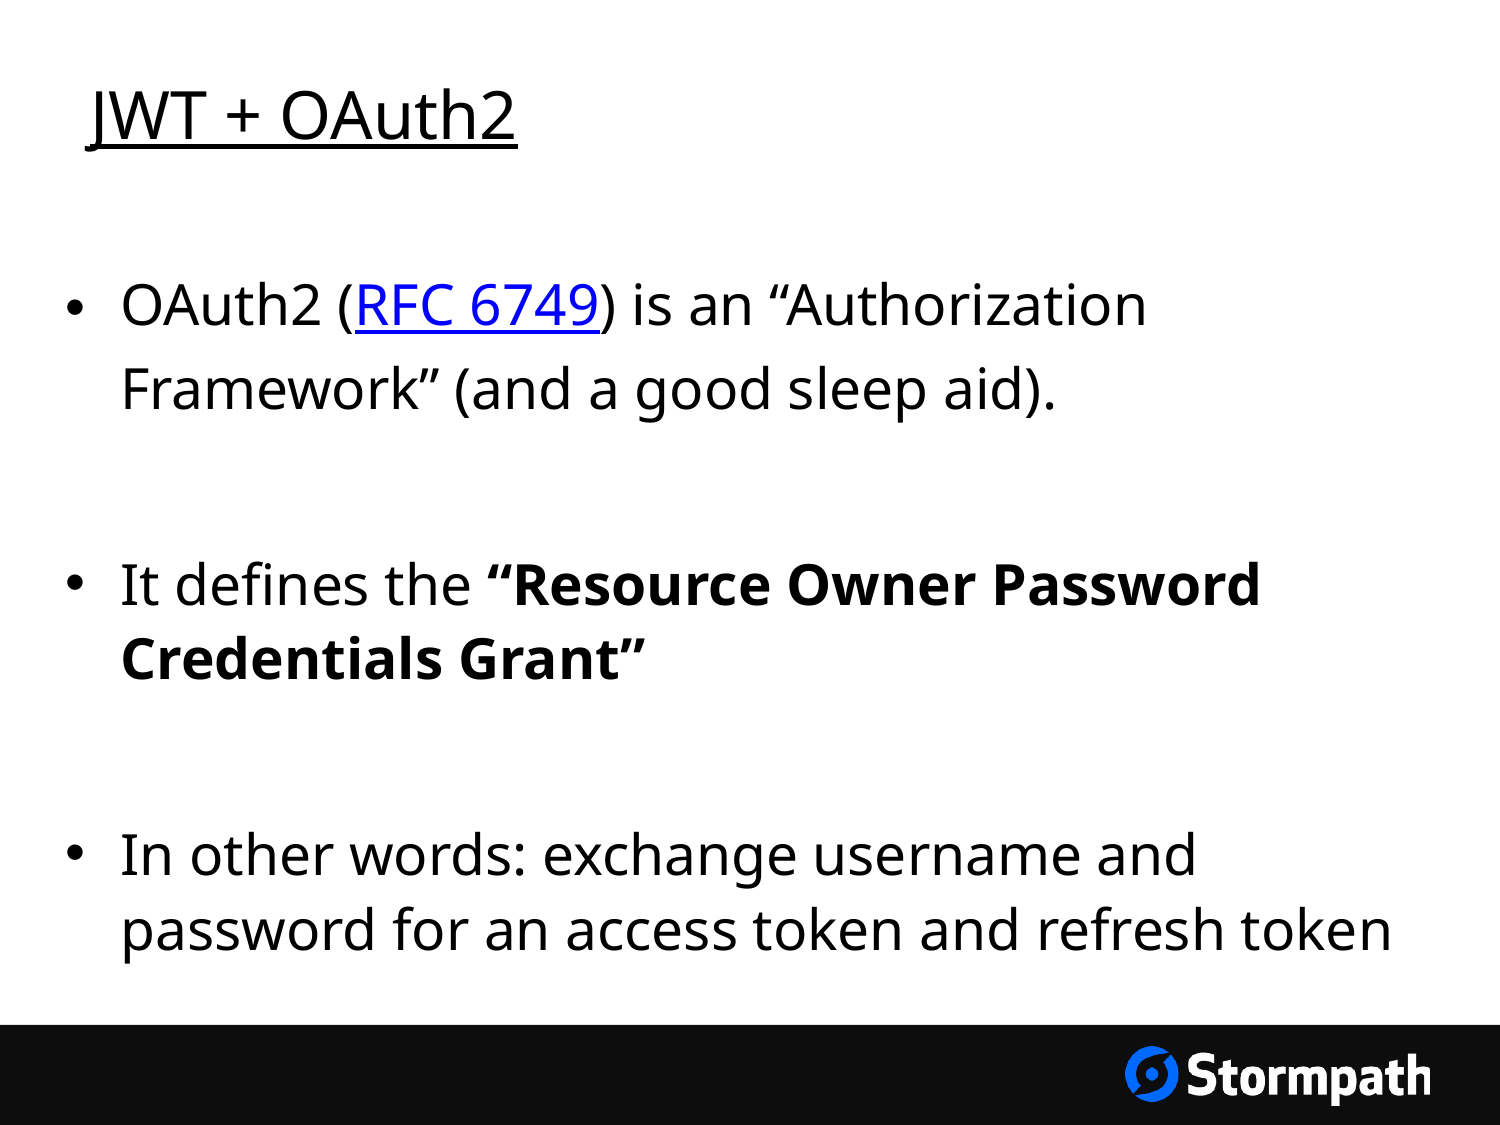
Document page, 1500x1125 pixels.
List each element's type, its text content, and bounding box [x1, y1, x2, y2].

title JWT + OAuth2 [75, 62, 1425, 162]
list OAuth2 (RFC 6749) is an “Authorization Framework” (and a good sleep aid). It defines the “Resource Owner Password Credentials Grant” In other words: exchange username and password for an access token and refresh token [50, 162, 1450, 980]
